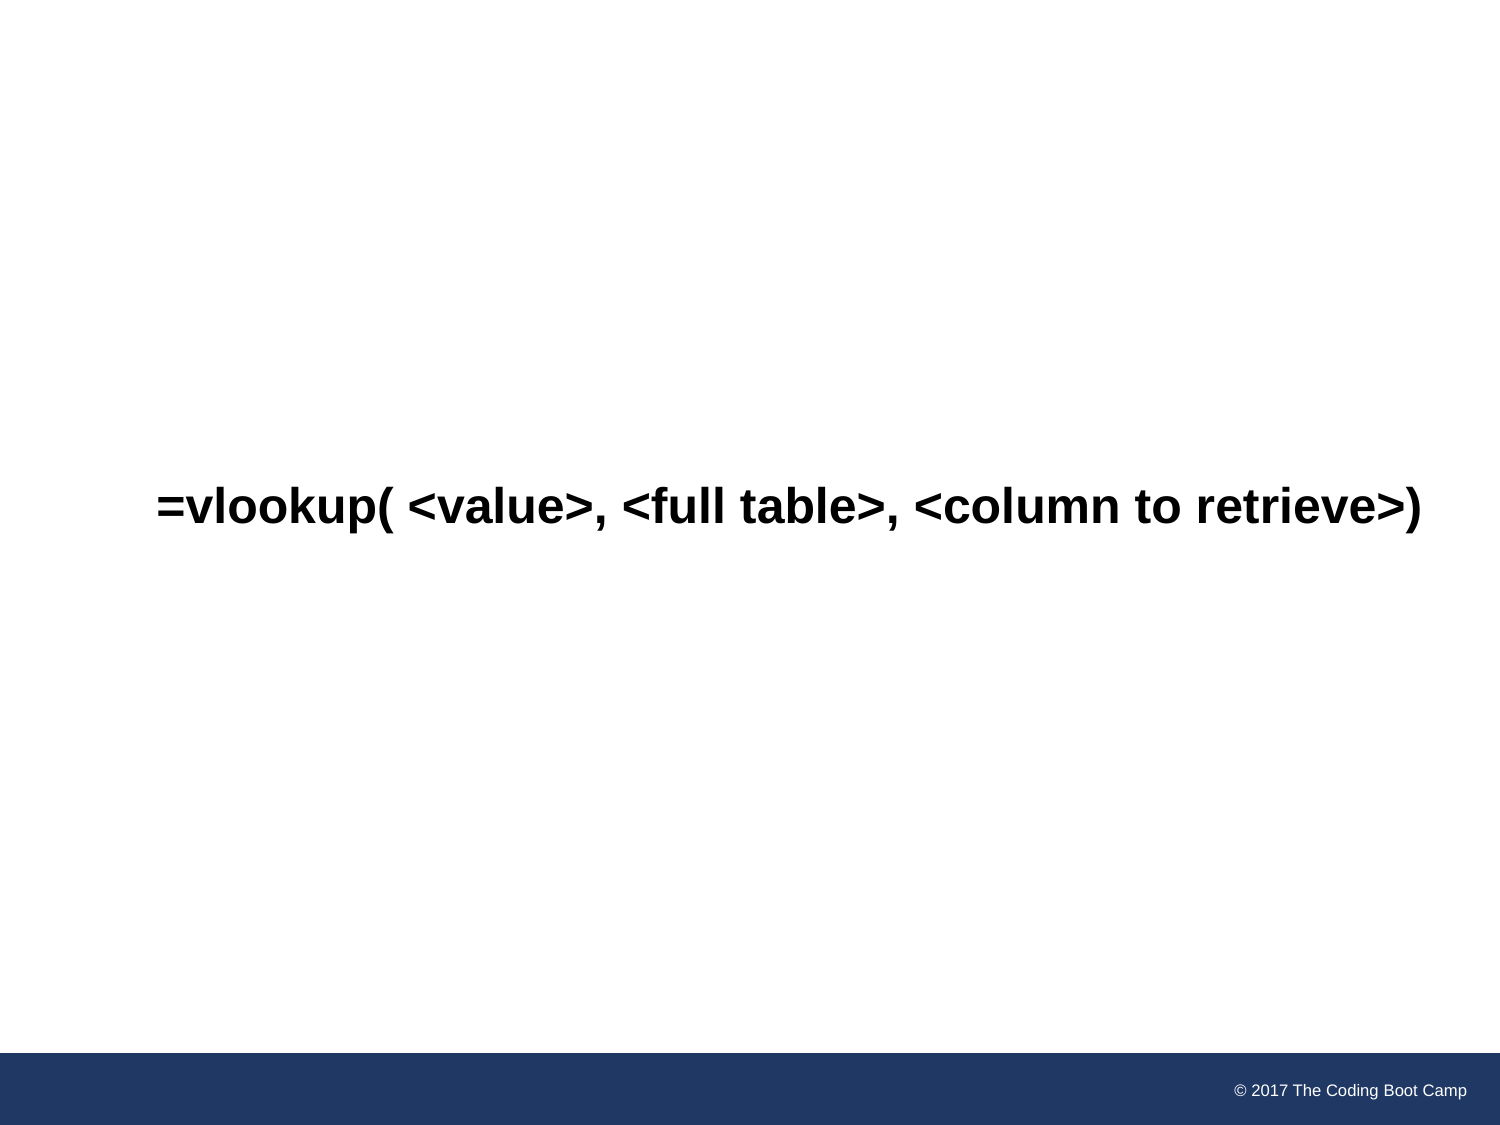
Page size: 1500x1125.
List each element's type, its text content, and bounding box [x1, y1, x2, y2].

text_box =vlookup( <value>, <full table>, <column to retrieve>) [77, 452, 1500, 563]
